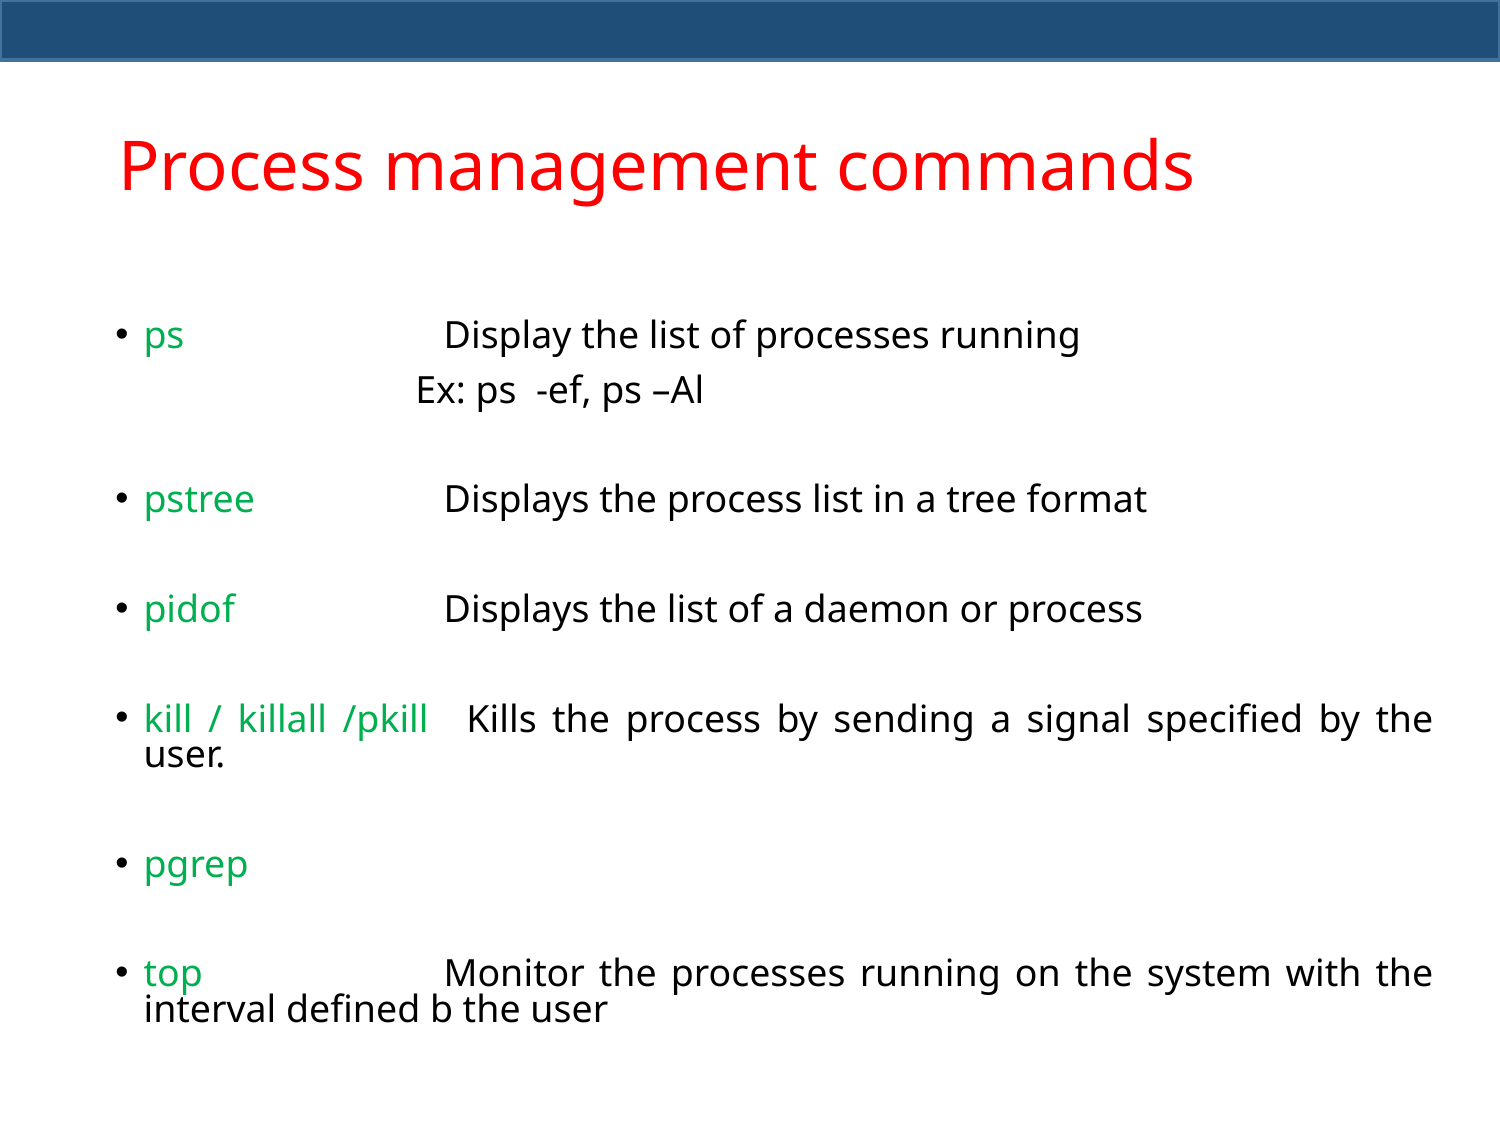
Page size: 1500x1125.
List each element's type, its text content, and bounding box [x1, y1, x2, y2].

title Process management commands [103, 59, 1397, 278]
list ps Display the list of processes running Ex: ps -ef, ps –Al pstree Displays the process list in a tree format pidof Displays the list of a daemon or process kill / killall /pkill Kills the process by sending a signal specified by the user. pgrep top Monitor the processes running on the system with the interval defined b the user [100, 312, 1450, 1000]
